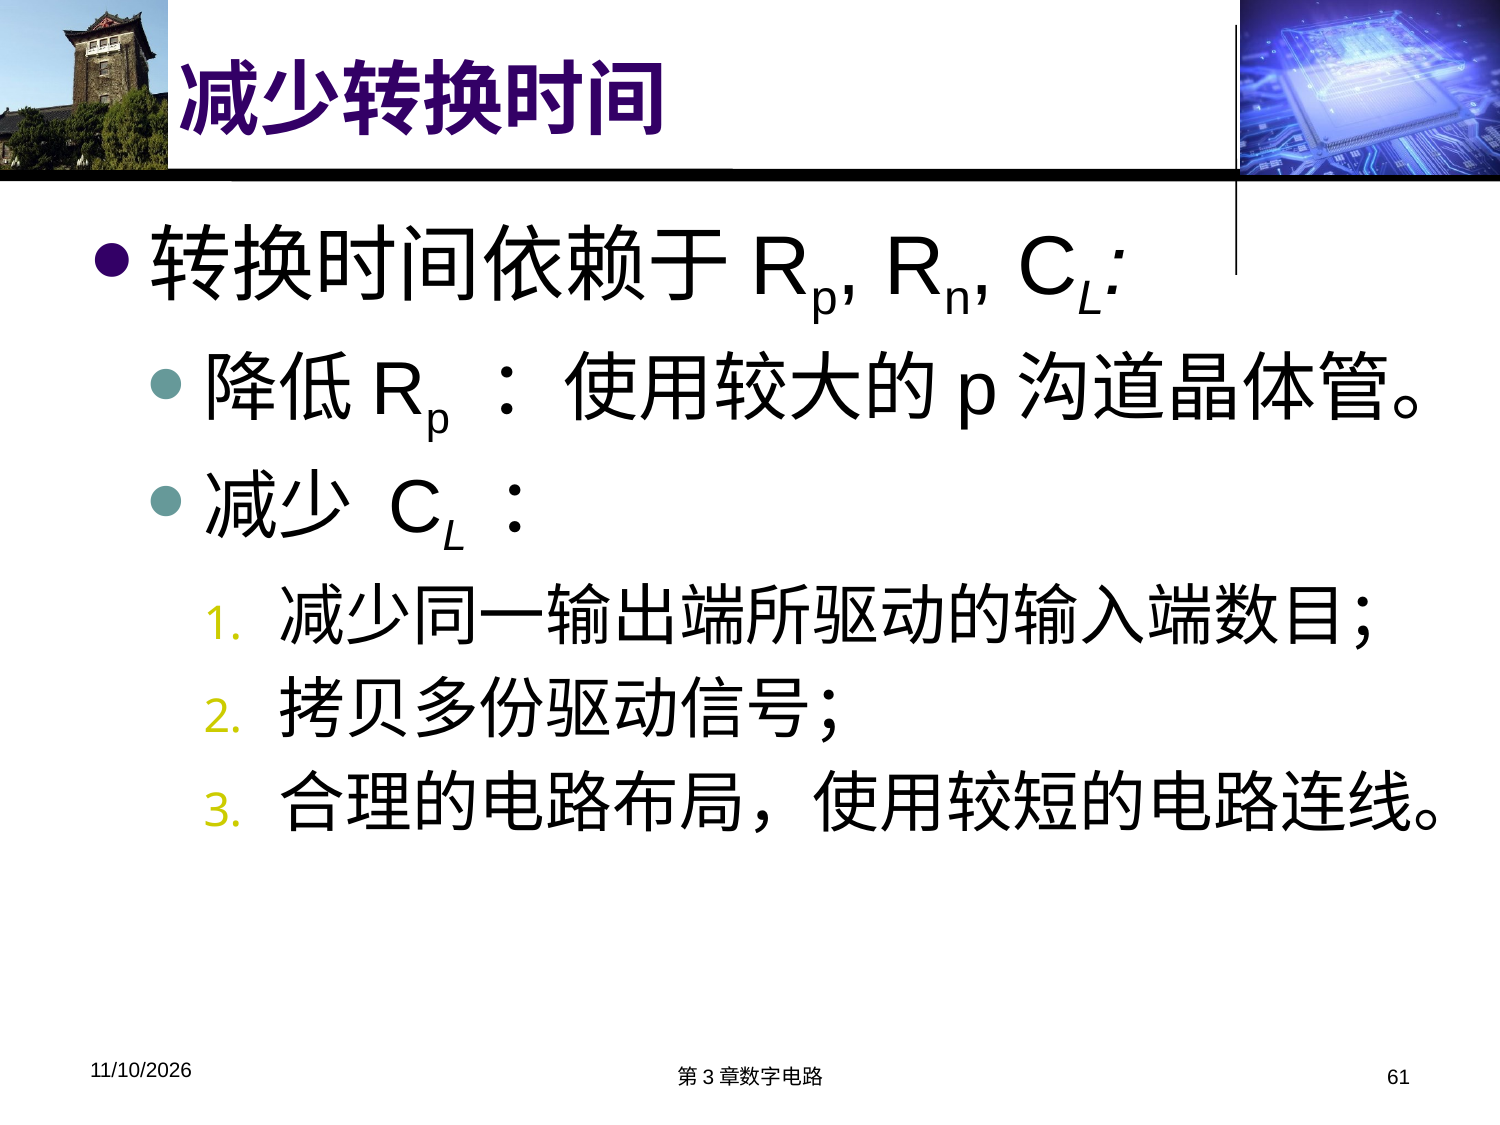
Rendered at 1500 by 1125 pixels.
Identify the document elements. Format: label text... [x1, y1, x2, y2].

slide_number 61 [1074, 1055, 1426, 1101]
picture [0, 0, 168, 170]
title 减少转换时间 [164, 30, 1297, 153]
picture [1240, 0, 1500, 175]
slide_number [74, 1048, 426, 1101]
list 转换时间依赖于Rp, Rn, CL: 降低Rp ：使用较大的p沟道晶体管。 减少 CL ： 减少同一输出端所驱动的输入端数目； 拷贝多份驱动信号； 合理的电路布局，使用较短的电路连线。 [75, 203, 1500, 1040]
footer 第3章数字电路 [512, 1055, 988, 1101]
